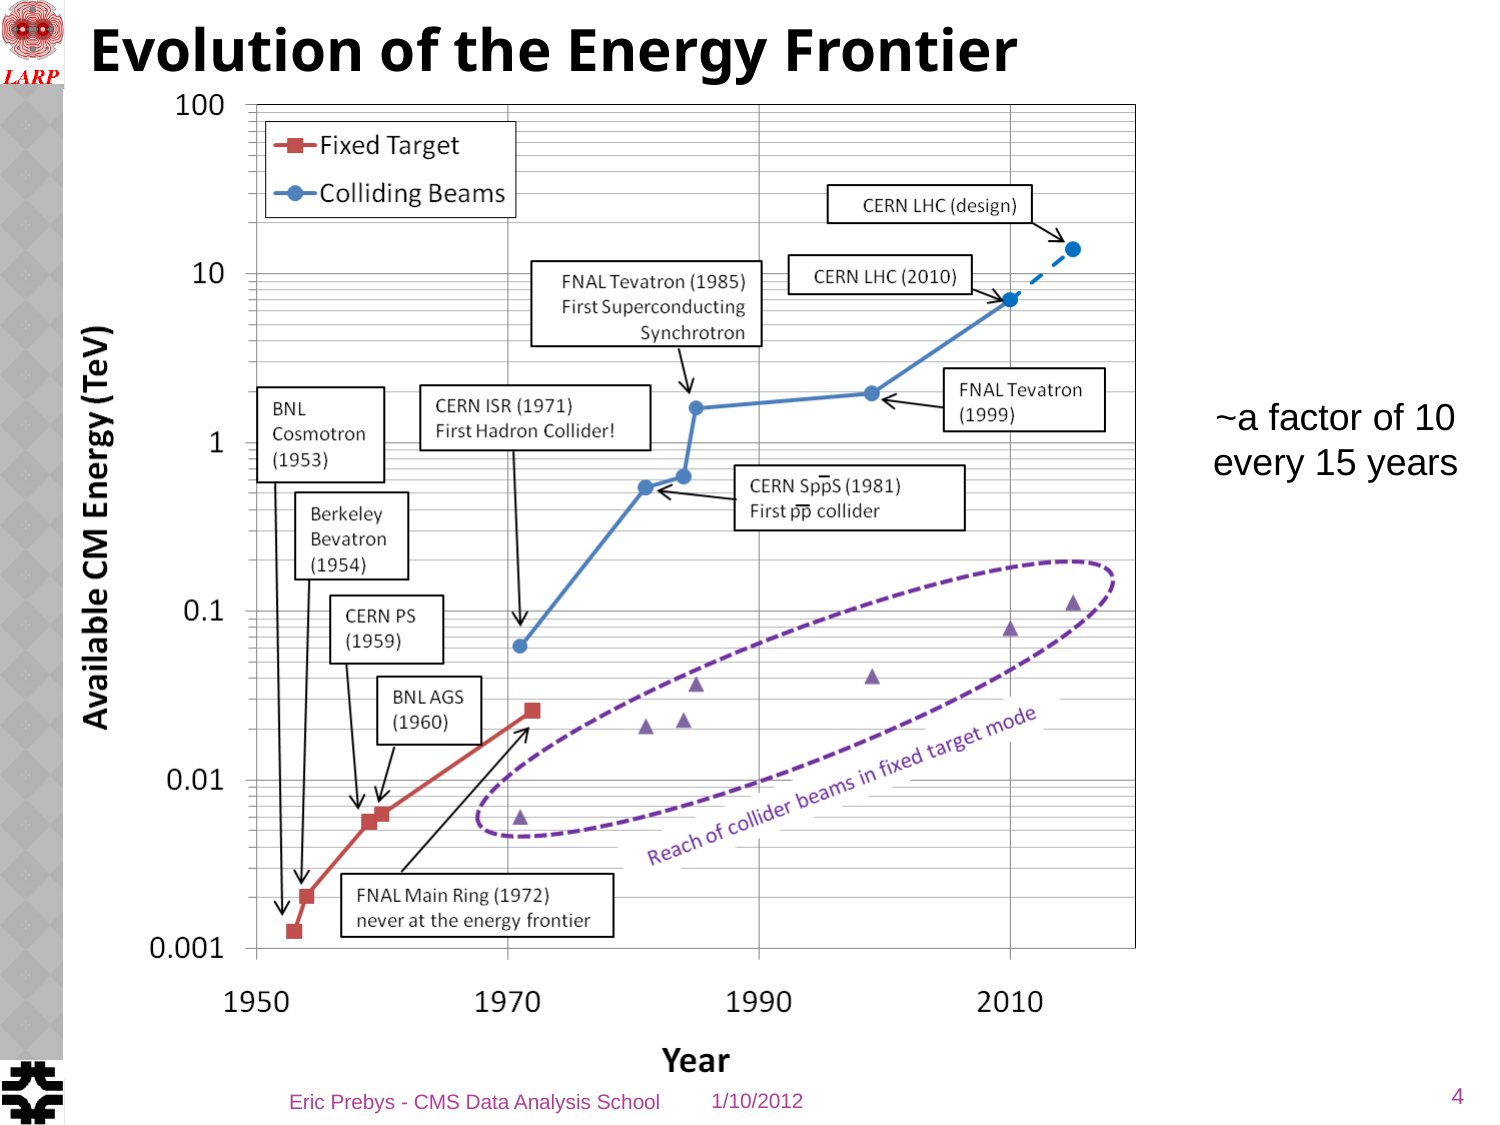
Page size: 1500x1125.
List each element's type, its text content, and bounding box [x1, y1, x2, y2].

picture [0, 1060, 64, 1125]
picture [0, 0, 64, 84]
footer Eric Prebys - CMS Data Analysis School [75, 1090, 675, 1114]
title Evolution of the Energy Frontier [82, 0, 1456, 84]
picture [62, 89, 1154, 1080]
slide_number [696, 1090, 1025, 1114]
slide_number 4 [1367, 1071, 1465, 1110]
text_box ~a factor of 10 every 15 years [1197, 386, 1475, 491]
